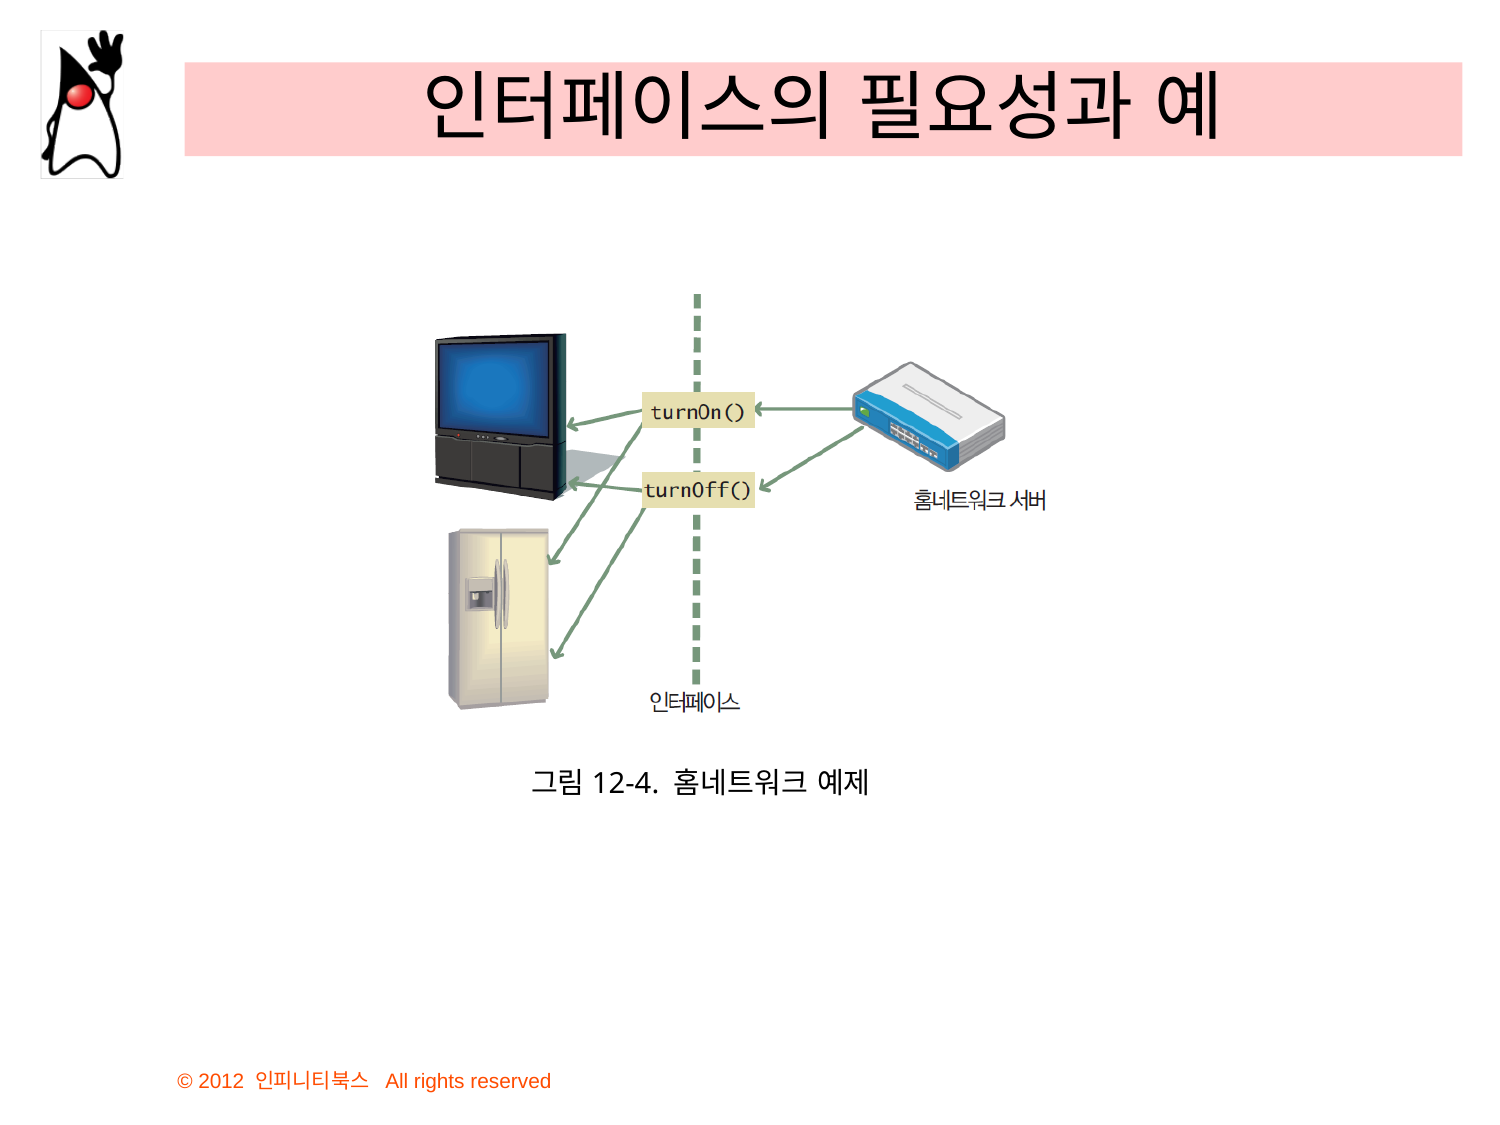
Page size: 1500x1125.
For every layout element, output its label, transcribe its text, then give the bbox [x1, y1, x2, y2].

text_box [427, 287, 1052, 809]
picture [39, 30, 124, 179]
title 인터페이스의 필요성과 예 [184, 62, 1463, 157]
